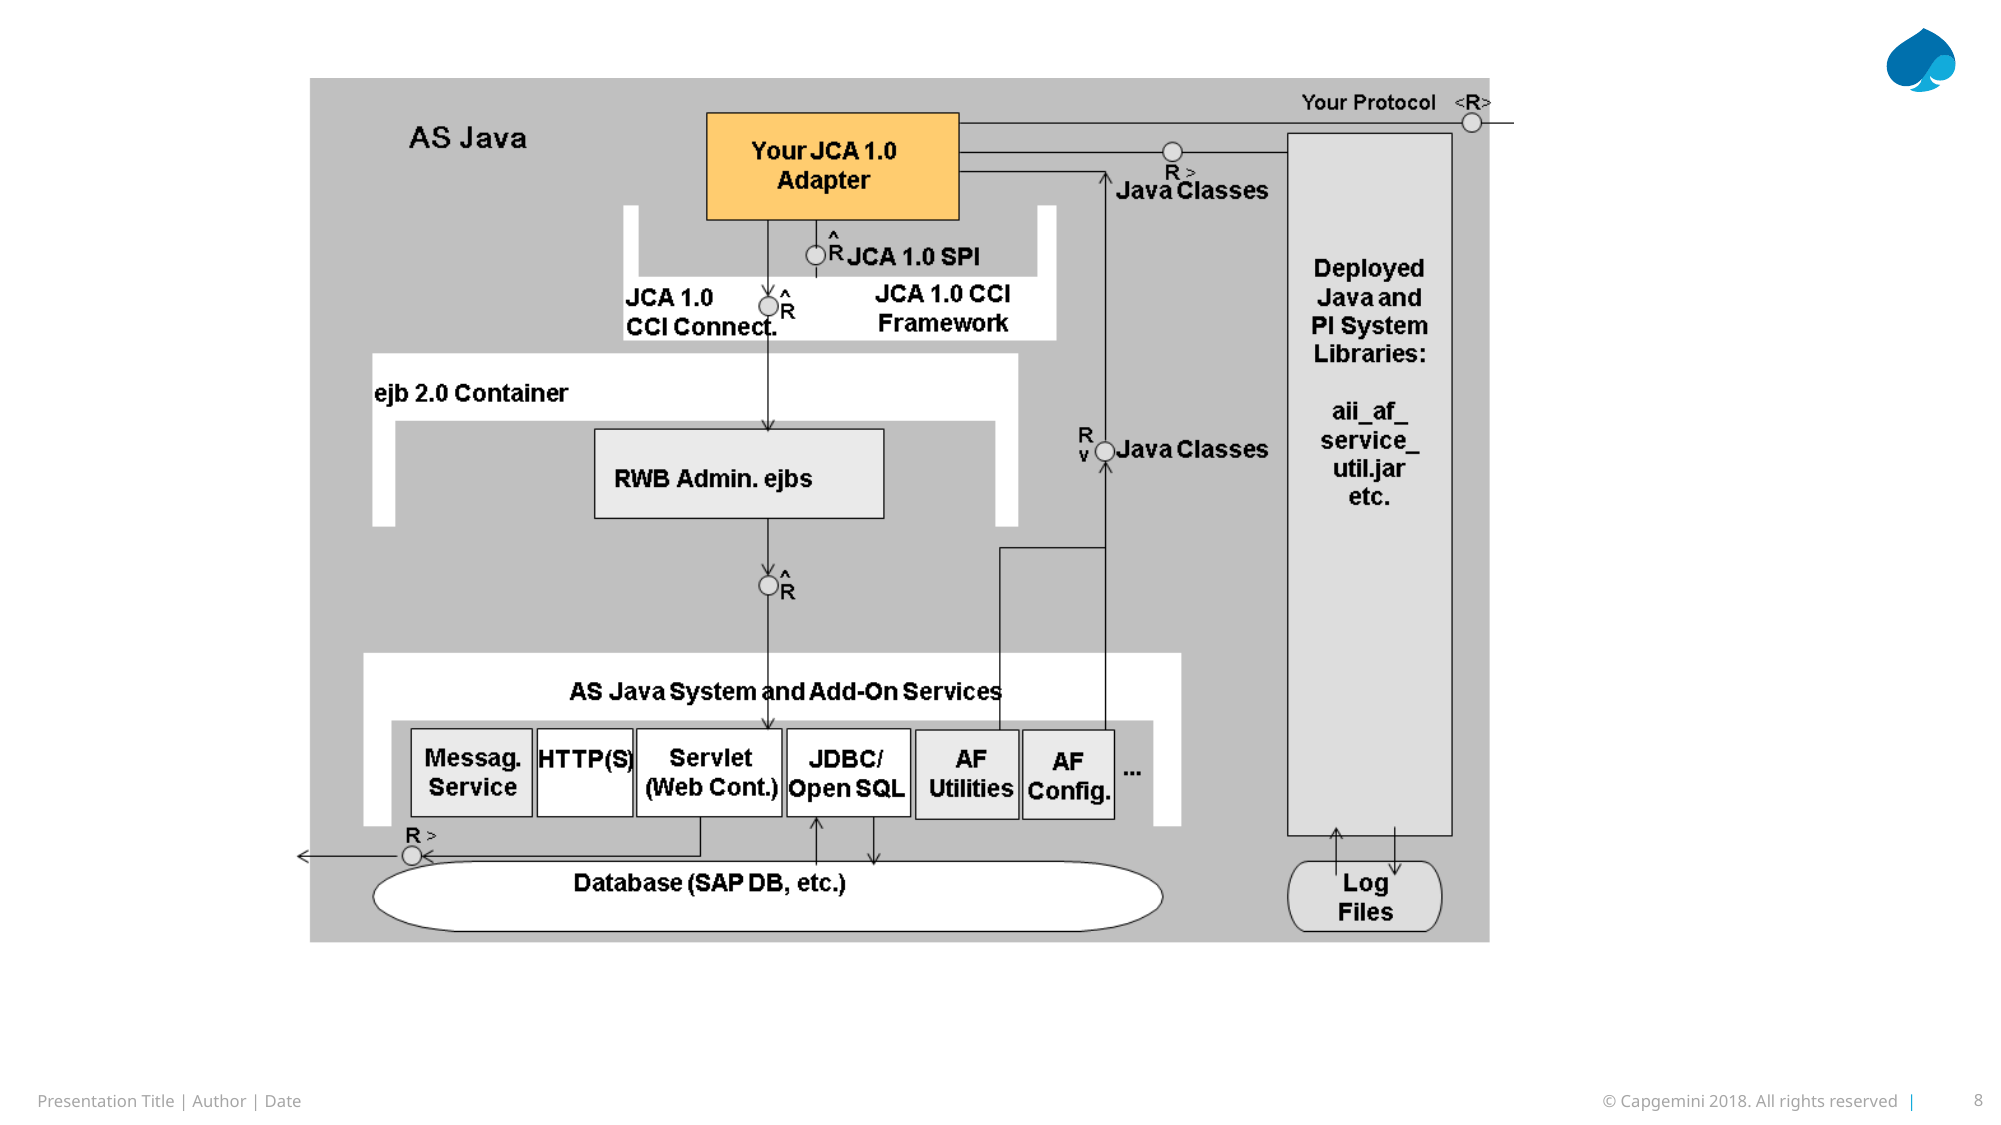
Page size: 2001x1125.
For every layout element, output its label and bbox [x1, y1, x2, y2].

picture [291, 78, 1514, 996]
